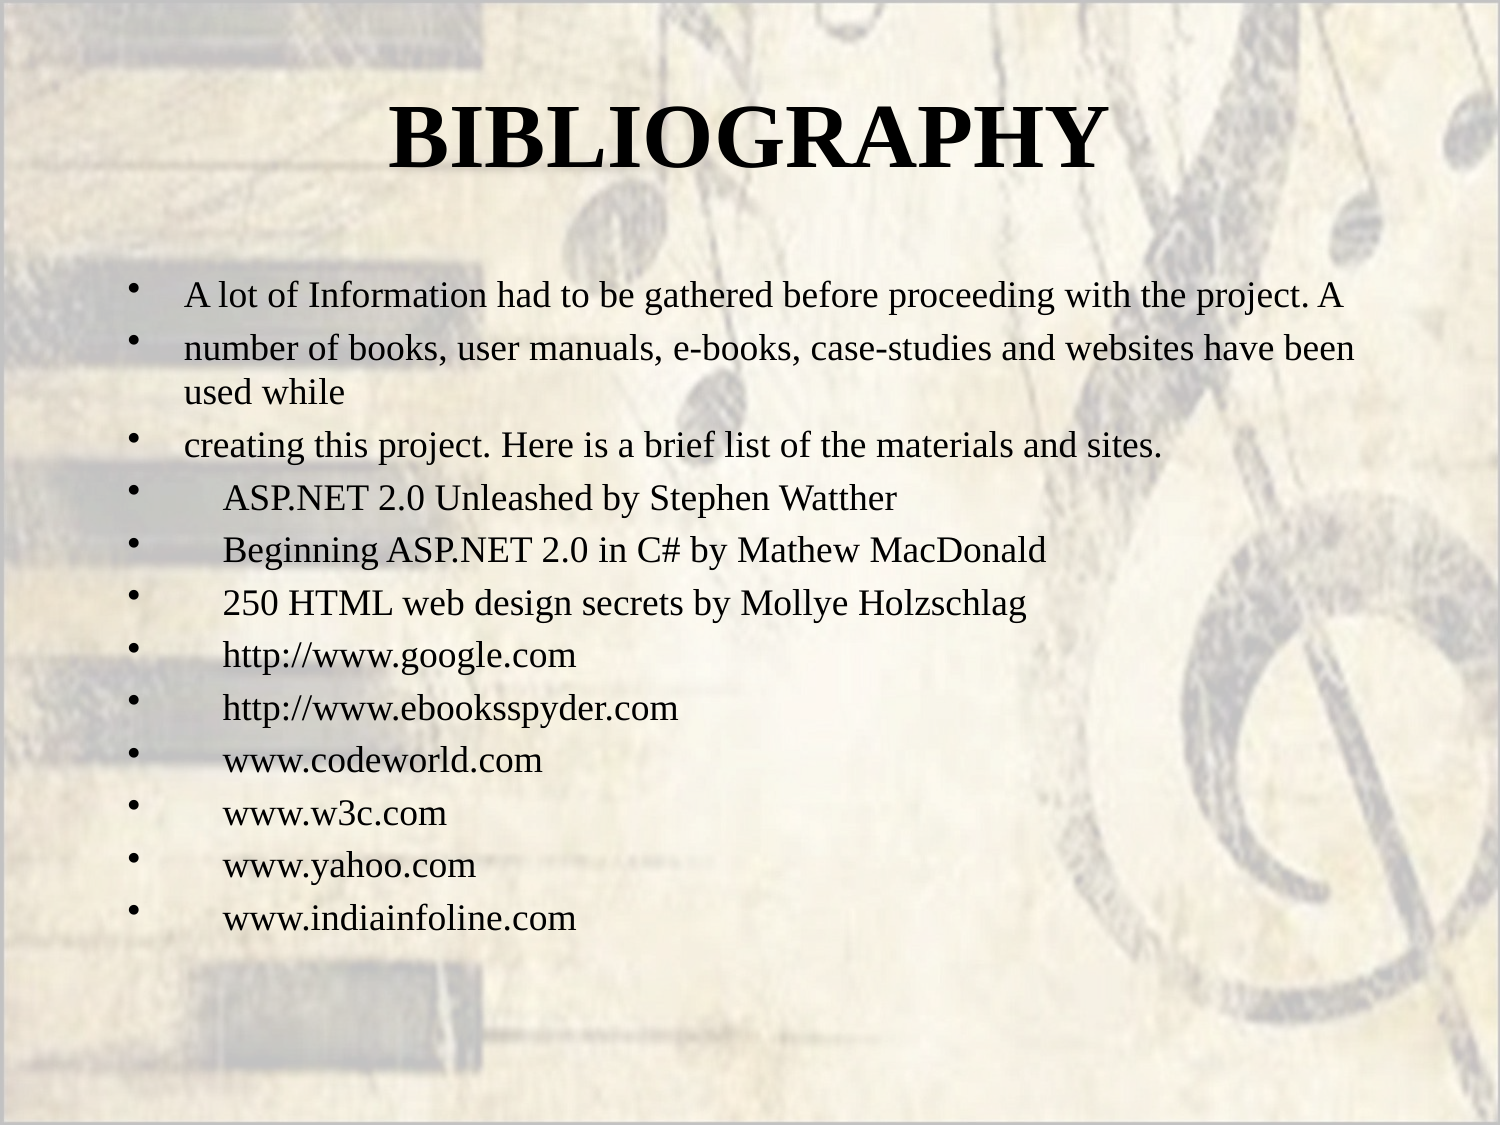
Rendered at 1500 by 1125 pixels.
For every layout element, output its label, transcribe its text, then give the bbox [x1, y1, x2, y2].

list A lot of Information had to be gathered before proceeding with the project. A number of books, user manuals, e-books, case-studies and websites have been used while creating this project. Here is a brief list of the materials and sites.  ASP.NET 2.0 Unleashed by Stephen Watther  Beginning ASP.NET 2.0 in C# by Mathew MacDonald  250 HTML web design secrets by Mollye Holzschlag  http://www.google.com  http://www.ebooksspyder.com  www.codeworld.com  www.w3c.com  www.yahoo.com  www.indiainfoline.com [112, 262, 1388, 1001]
title BIBLIOGRAPHY [112, 37, 1388, 226]
